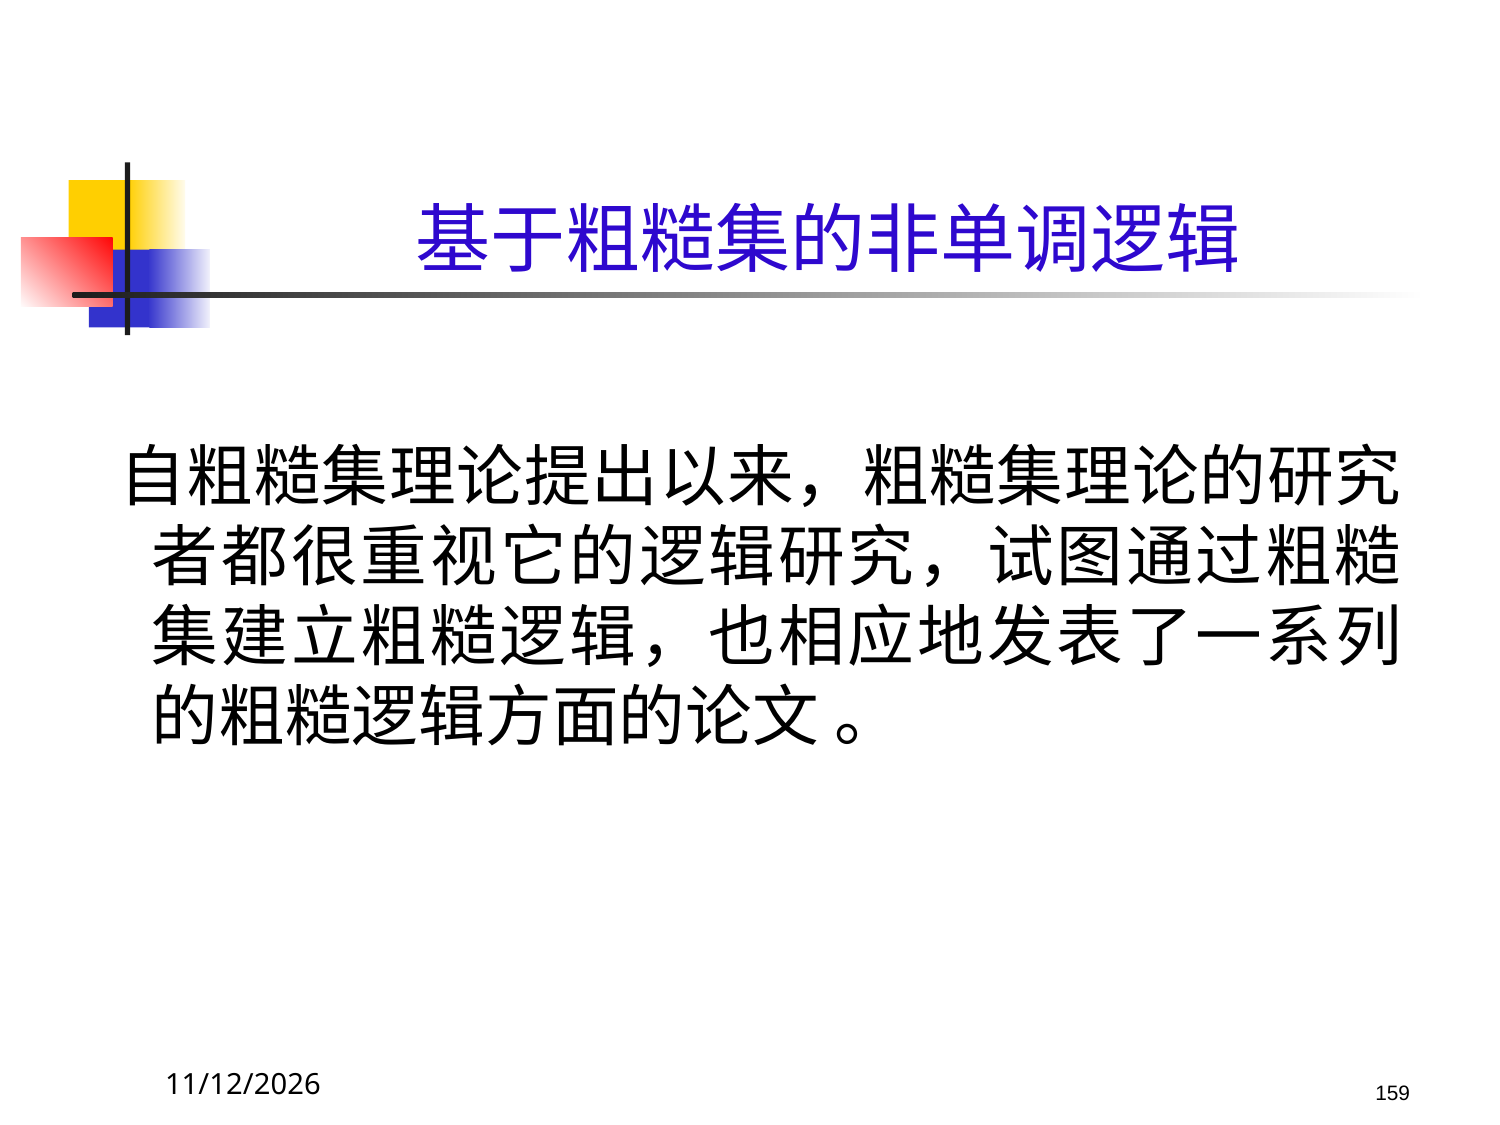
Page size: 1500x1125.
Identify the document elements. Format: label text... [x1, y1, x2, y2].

title 基于粗糙集的非单调逻辑 [188, 101, 1468, 289]
slide_number 159 [1112, 1037, 1426, 1113]
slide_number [149, 1037, 463, 1113]
text_box 自粗糙集理论提出以来，粗糙集理论的研究者都很重视它的逻辑研究，试图通过粗糙集建立粗糙逻辑，也相应地发表了一系列的粗糙逻辑方面的论文 。 [76, 349, 1402, 762]
